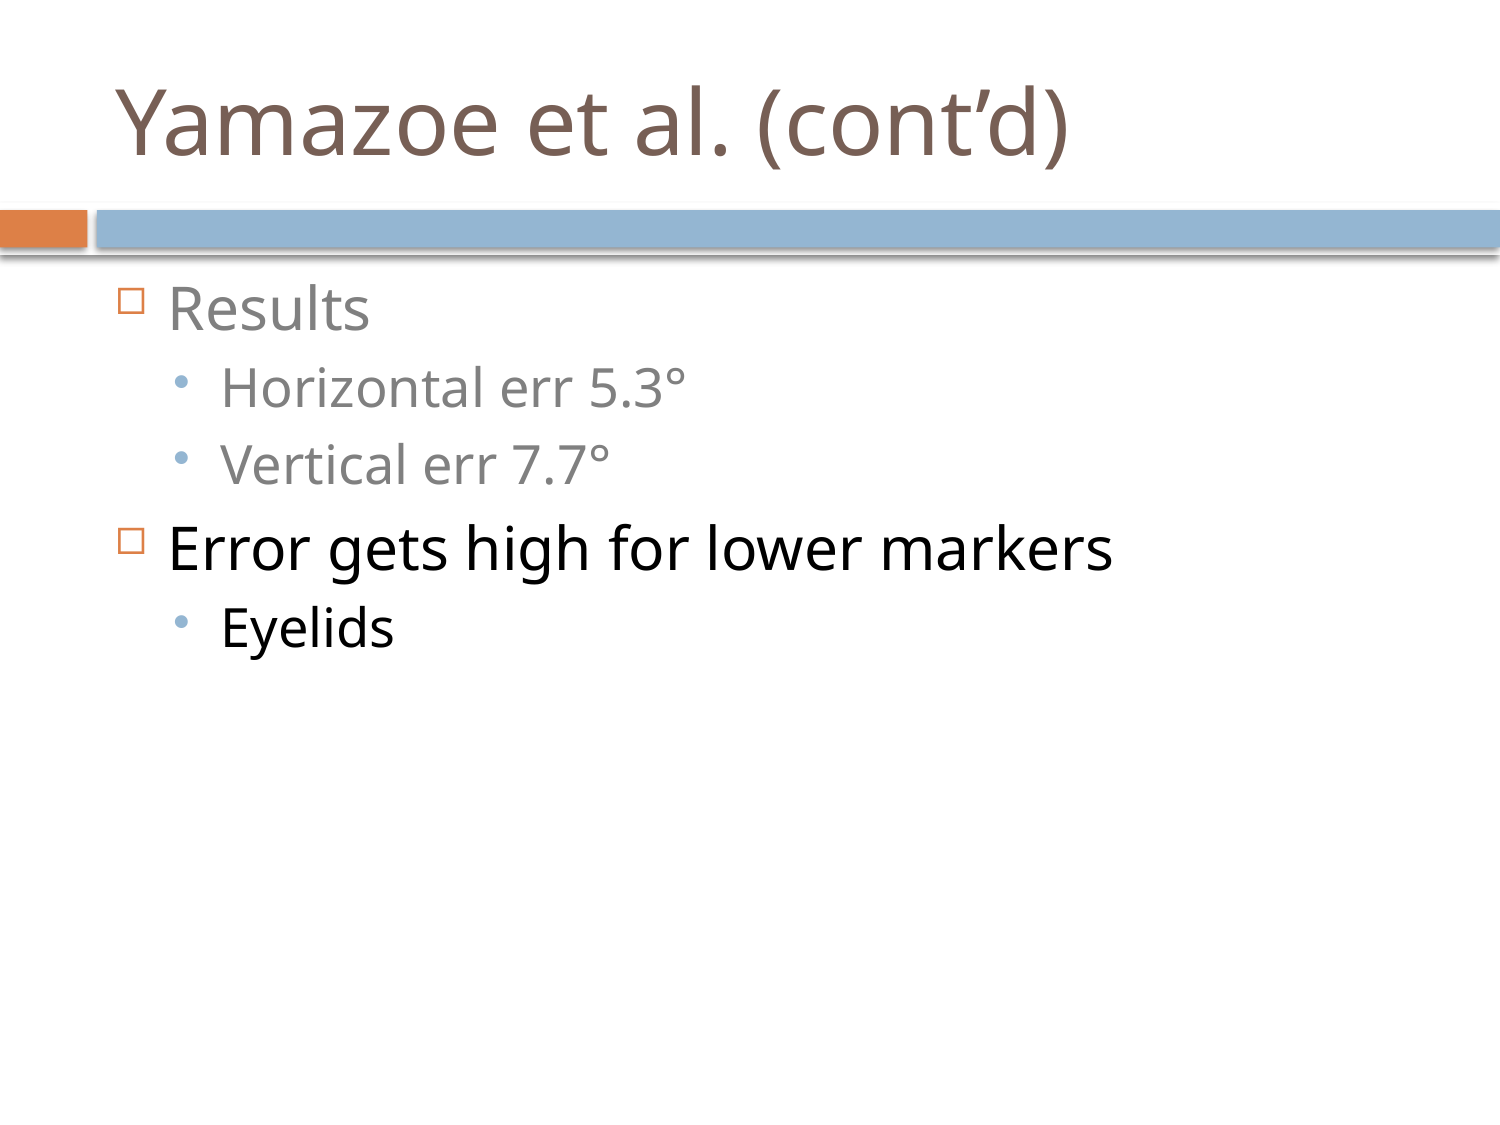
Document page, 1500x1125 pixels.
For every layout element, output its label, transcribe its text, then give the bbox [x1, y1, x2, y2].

title Yamazoe et al. (cont’d) [100, 37, 1438, 200]
list Results Horizontal err 5.3° Vertical err 7.7° Error gets high for lower markers Eyelids [100, 262, 1438, 1000]
